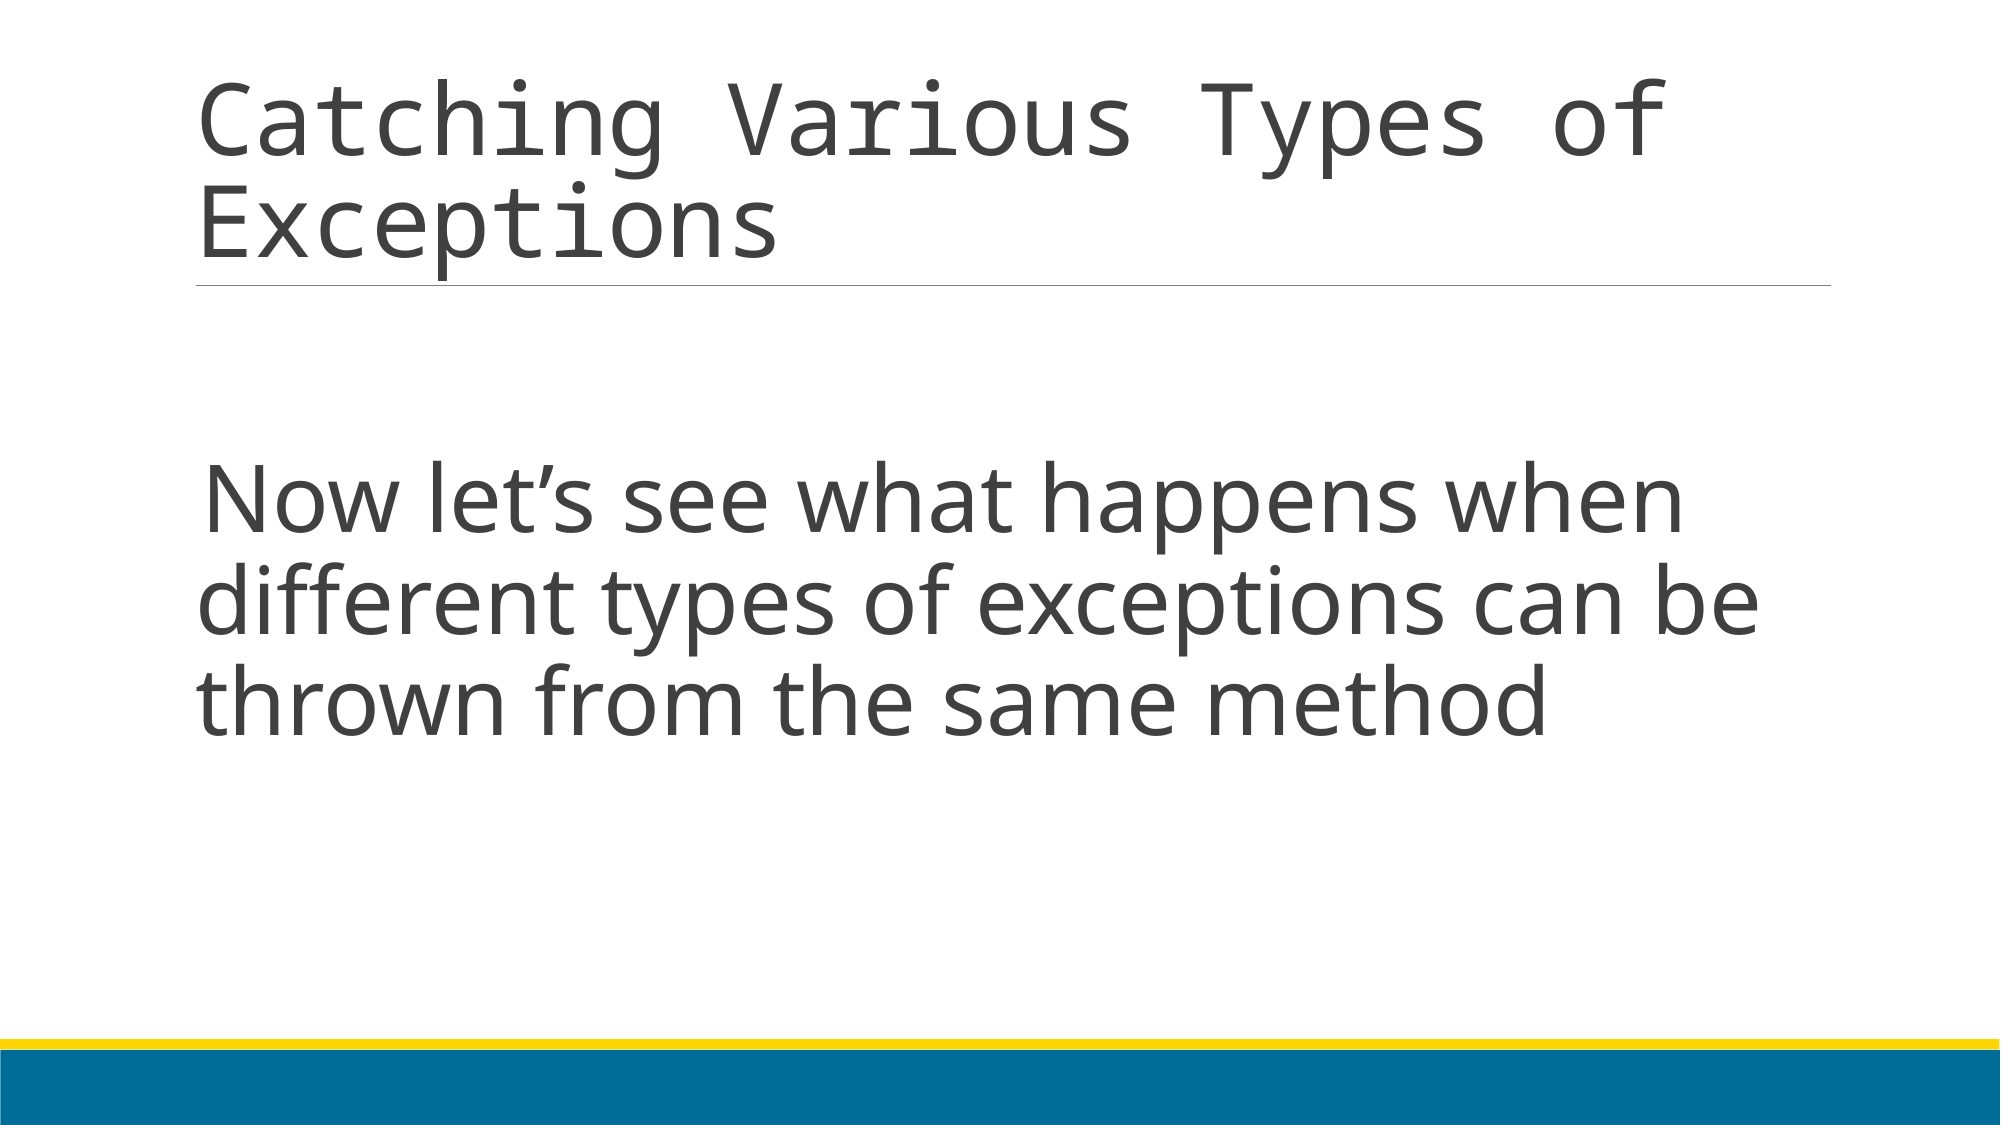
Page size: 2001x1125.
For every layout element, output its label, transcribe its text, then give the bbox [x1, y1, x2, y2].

list Now let’s see what happens when different types of exceptions can be thrown from the same method [180, 302, 1830, 963]
title Catching Various Types of Exceptions [180, 47, 1830, 285]
